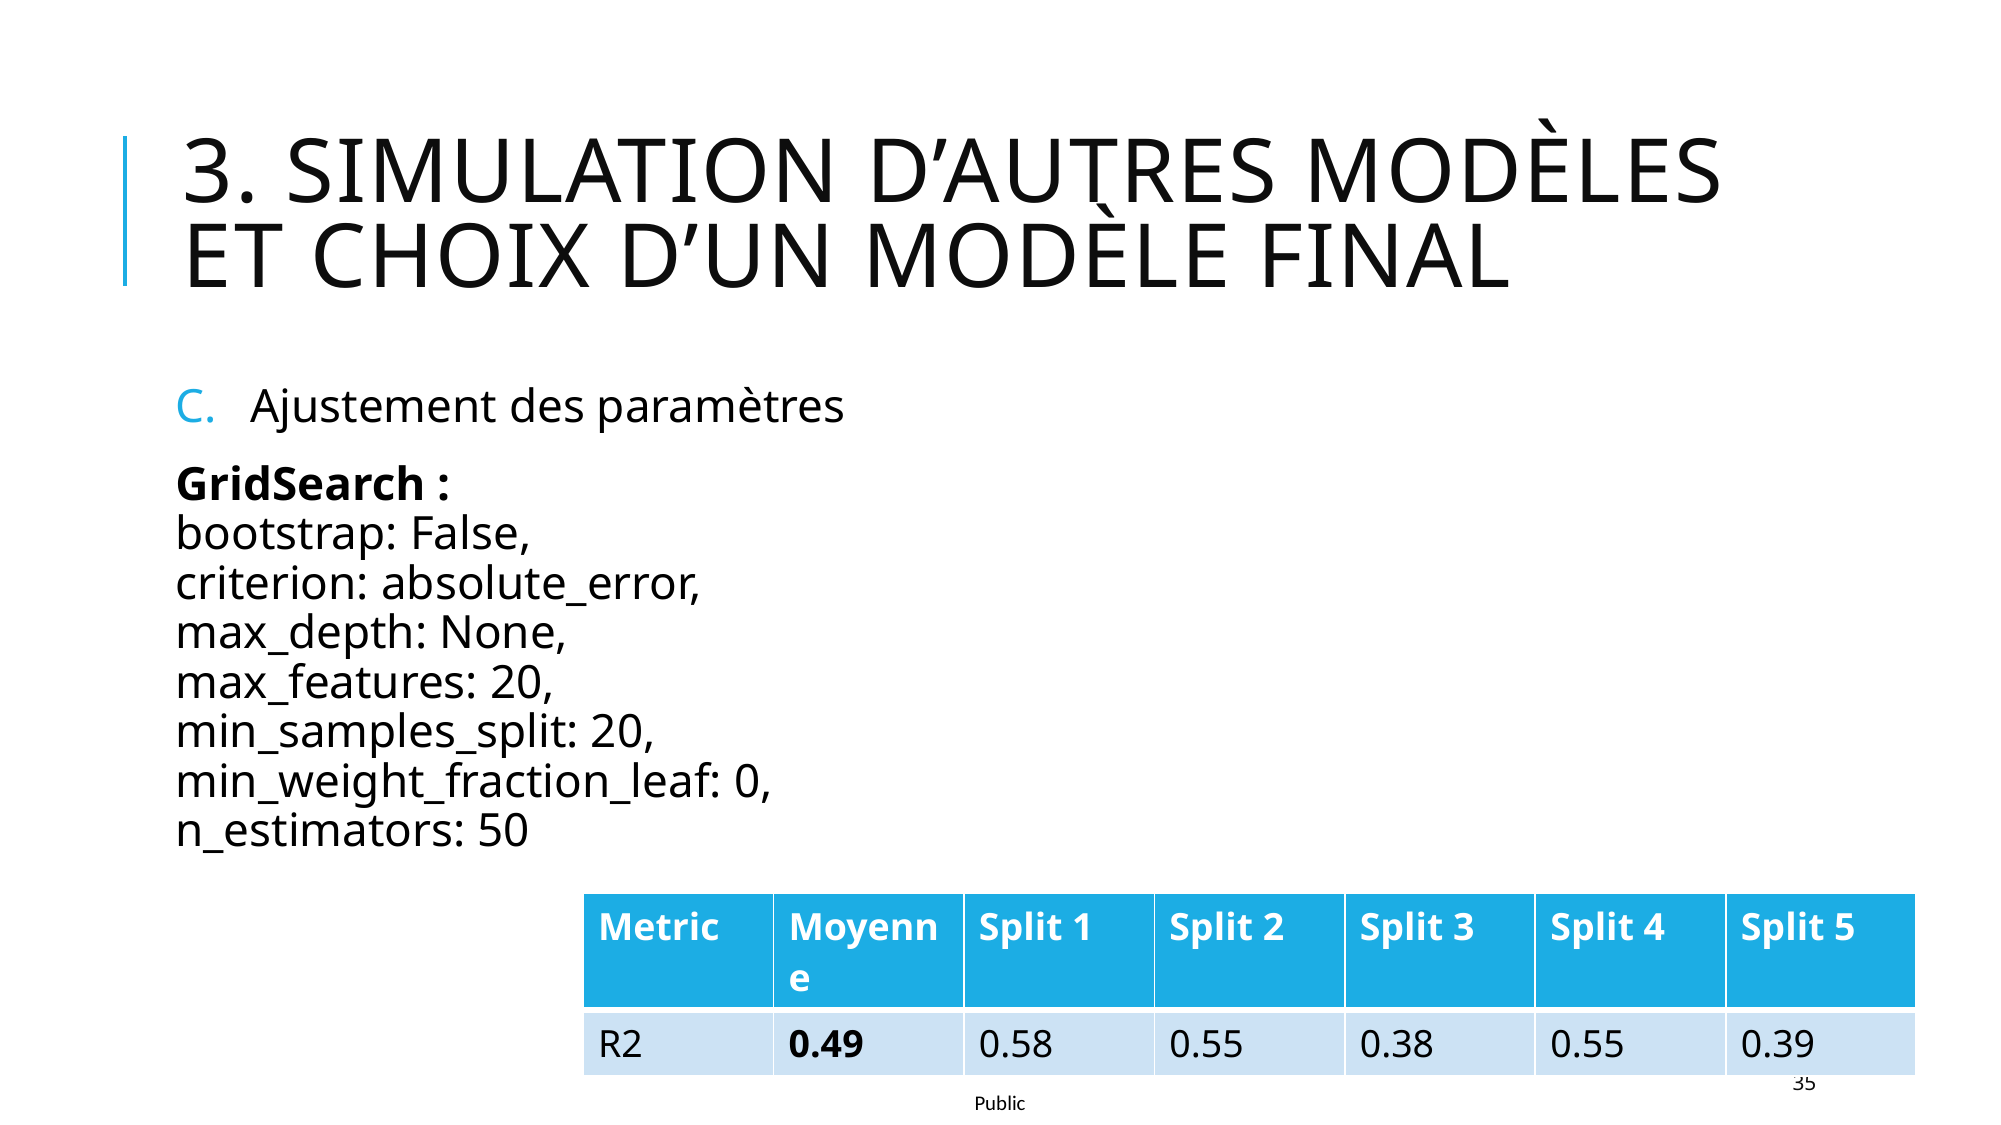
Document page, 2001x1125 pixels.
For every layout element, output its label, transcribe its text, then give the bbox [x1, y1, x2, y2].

table_cell 0.55 [1155, 1013, 1344, 1075]
title 3. Simulation d’autres modèles et choix d’un modèle final [168, 96, 1763, 342]
list Ajustement des paramètres GridSearch : bootstrap: False, criterion: absolute_error, max_depth: None, max_features: 20, min_samples_split: 20, min_weight_fraction_leaf: 0, n_estimators: 50 [168, 375, 1763, 1035]
table_header Split 5 [1727, 894, 1915, 1007]
table_header Split 3 [1346, 894, 1534, 1007]
table_cell 0.39 [1727, 1013, 1915, 1075]
table_header Metric [584, 894, 773, 1007]
table_cell 0.38 [1346, 1013, 1534, 1075]
table_header Moyenne [774, 894, 963, 1007]
table_header Split 4 [1536, 894, 1725, 1007]
slide_number 35 [1777, 1061, 1938, 1107]
table_cell R2 [584, 1013, 773, 1075]
table_cell 0.55 [1536, 1013, 1725, 1075]
table_header Split 1 [965, 894, 1154, 1007]
table_header Split 2 [1155, 894, 1344, 1007]
table_cell 0.49 [774, 1013, 963, 1075]
table_cell 0.58 [965, 1013, 1154, 1075]
